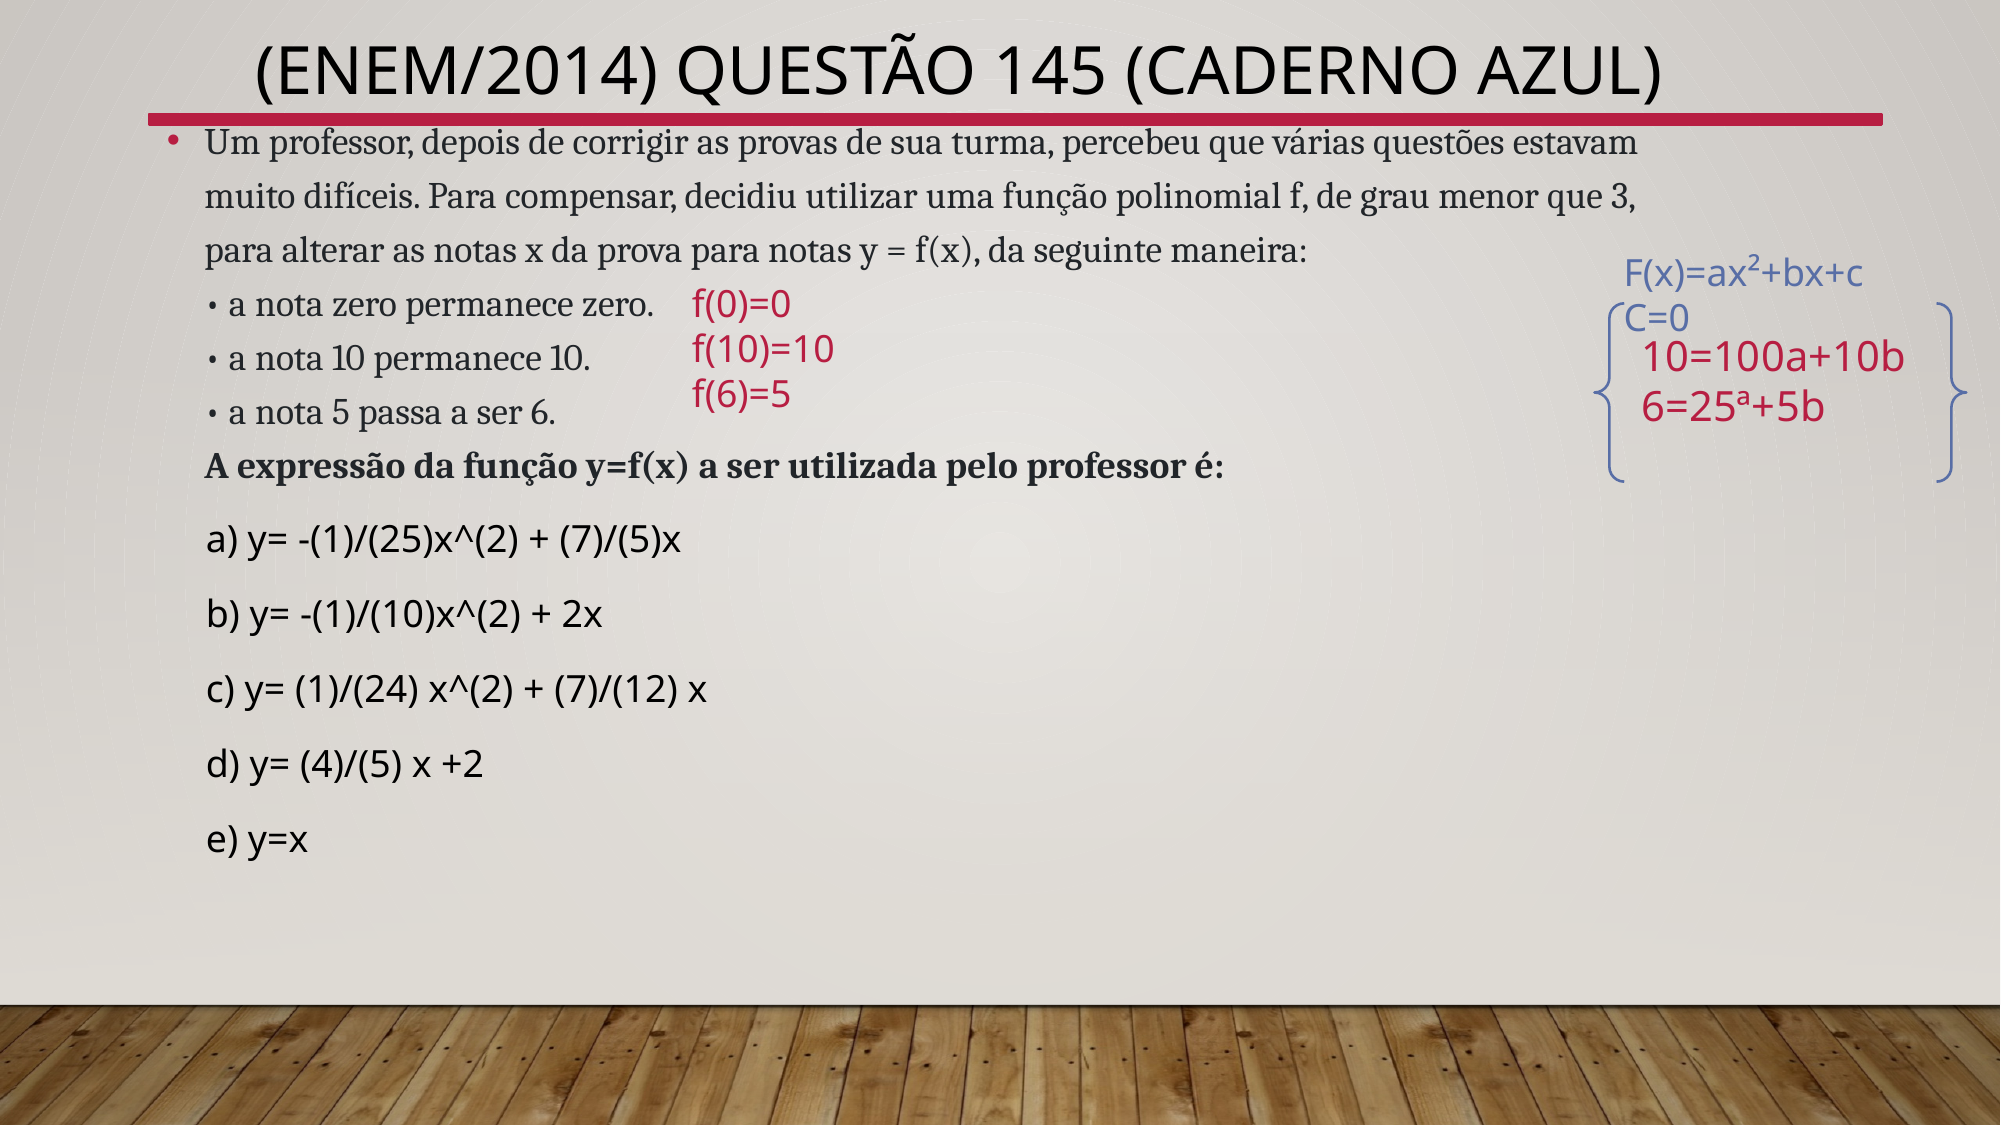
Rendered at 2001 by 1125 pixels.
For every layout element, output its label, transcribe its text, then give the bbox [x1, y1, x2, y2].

text_box [148, 113, 152, 126]
text_box f(0)=0 f(10)=10 f(6)=5 [677, 272, 875, 423]
text_box 10=100a+10b 6=25ª+5b [1626, 322, 1927, 437]
title (Enem/2014) Questão 145 (Caderno azul) [1705, 126, 1835, 133]
picture [0, 1005, 2000, 1125]
text_box [1593, 302, 1968, 483]
text_box Um professor, depois de corrigir as provas de sua turma, percebeu que várias questões estavam muito difíceis. Para compensar, decidiu utilizar uma função polinomial f, de grau menor que 3, para alterar as notas x da prova para notas y = f(x), da seguinte maneira: • a nota zero permanece zero. • a nota 10 permanece 10. • a nota 5 passa a ser 6. A expressão da função y=f(x) a ser utilizada pelo professor é: a) y= -(1)/(25)x^(2) + (7)/(5)x b) y= -(1)/(10)x^(2) + 2x c) y= (1)/(24) x^(2) + (7)/(12) x d) y= (4)/(5) x +2 e) y=x [152, 39, 1705, 949]
title (Enem/2014) Questão 145 (Caderno azul) [223, 29, 1835, 113]
text_box [1705, 113, 1883, 126]
text_box F(x)=ax²+bx+c C=0 [1608, 242, 1967, 347]
